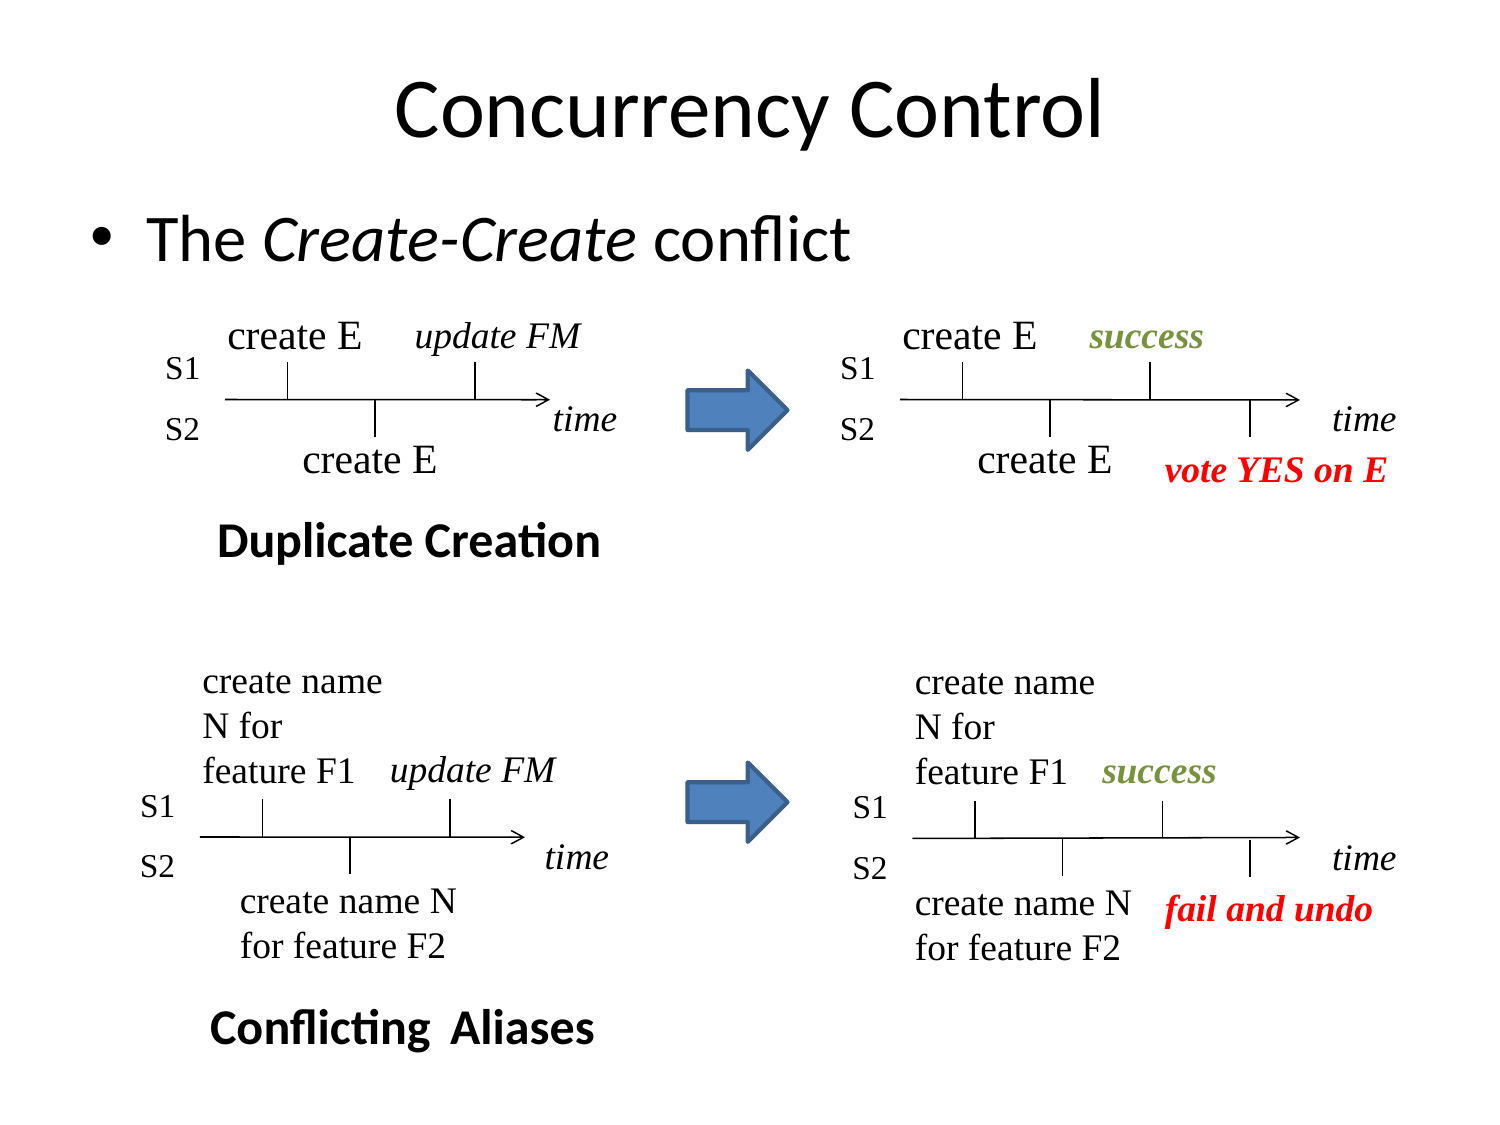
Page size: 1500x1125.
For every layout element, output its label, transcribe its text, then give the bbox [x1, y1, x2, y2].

text_box create E [887, 299, 1063, 365]
text_box Duplicate Creation [202, 499, 616, 575]
text_box create name N for feature F1 [187, 648, 400, 799]
text_box S1 [825, 338, 891, 394]
text_box success [1087, 738, 1413, 799]
text_box create E [212, 299, 388, 365]
text_box S2 [149, 399, 225, 455]
text_box success [1074, 304, 1313, 364]
text_box create E [962, 424, 1150, 490]
text_box time [1317, 386, 1412, 437]
text_box update FM [399, 304, 638, 364]
text_box create E [287, 424, 475, 490]
text_box S2 [124, 836, 200, 892]
text_box fail and undo [1149, 877, 1413, 937]
text_box time [1317, 825, 1412, 877]
list The Create-Create conflict [75, 187, 1425, 1005]
title Concurrency Control [75, 45, 1425, 163]
text_box S1 [837, 777, 903, 833]
text_box [685, 368, 790, 452]
text_box vote YES on E [1149, 437, 1413, 498]
text_box update FM [375, 737, 700, 798]
text_box create name N for feature F2 [225, 868, 488, 974]
text_box create name N for feature F1 [899, 649, 1113, 800]
text_box S1 [125, 776, 191, 831]
text_box create name N for feature F2 [900, 870, 1163, 976]
text_box S1 [150, 338, 216, 394]
text_box S2 [837, 838, 913, 894]
text_box S2 [824, 399, 900, 455]
text_box [685, 760, 790, 844]
text_box Conflicting Aliases [195, 986, 610, 1062]
text_box time [529, 824, 625, 885]
text_box time [537, 386, 633, 447]
